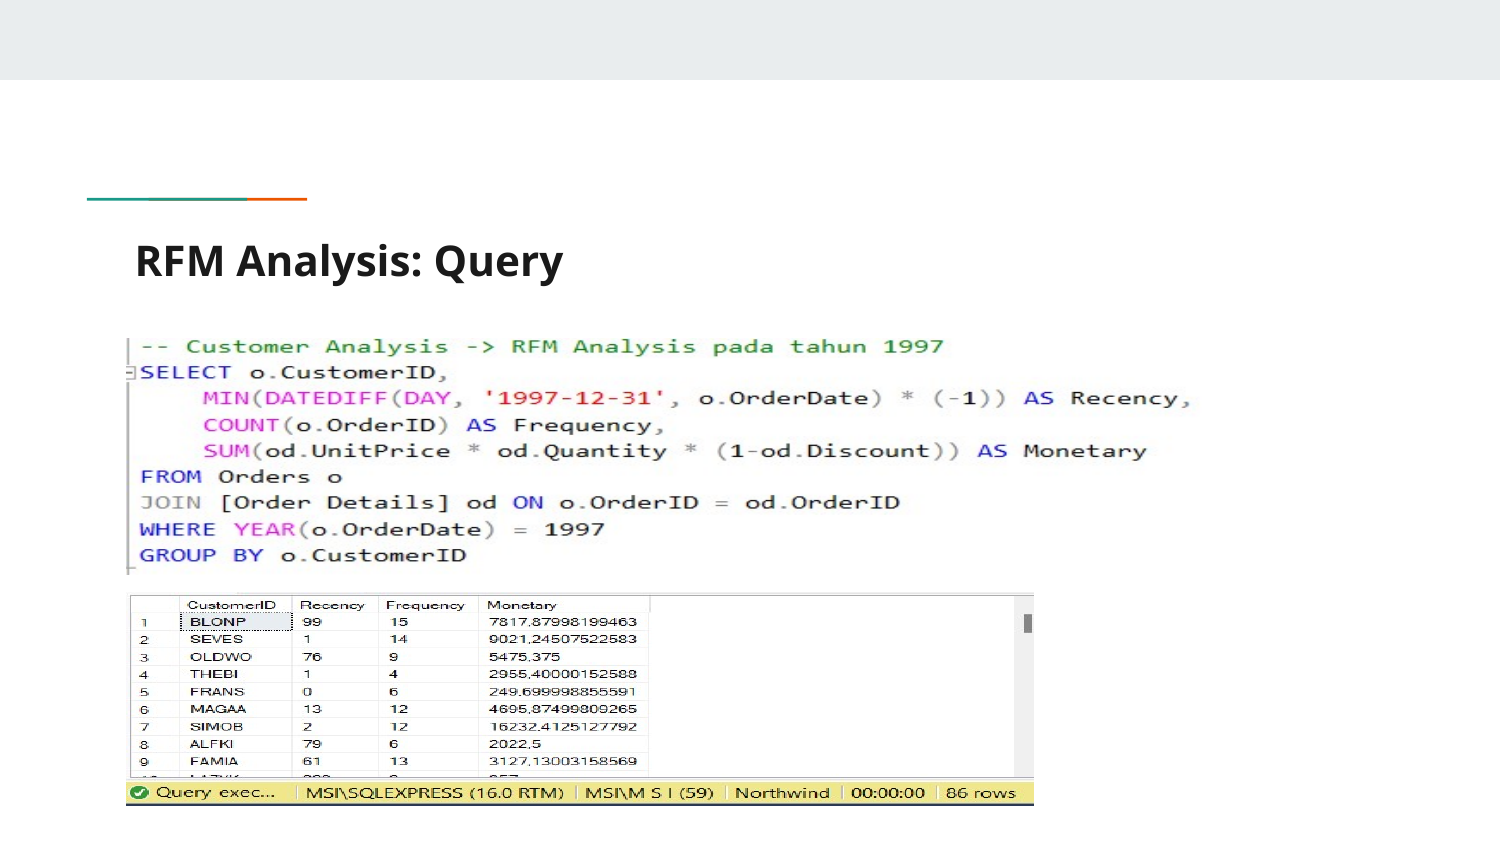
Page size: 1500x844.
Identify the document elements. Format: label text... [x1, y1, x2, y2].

picture [125, 592, 1034, 806]
picture [125, 337, 1215, 575]
title RFM Analysis: Query [119, 216, 1381, 305]
